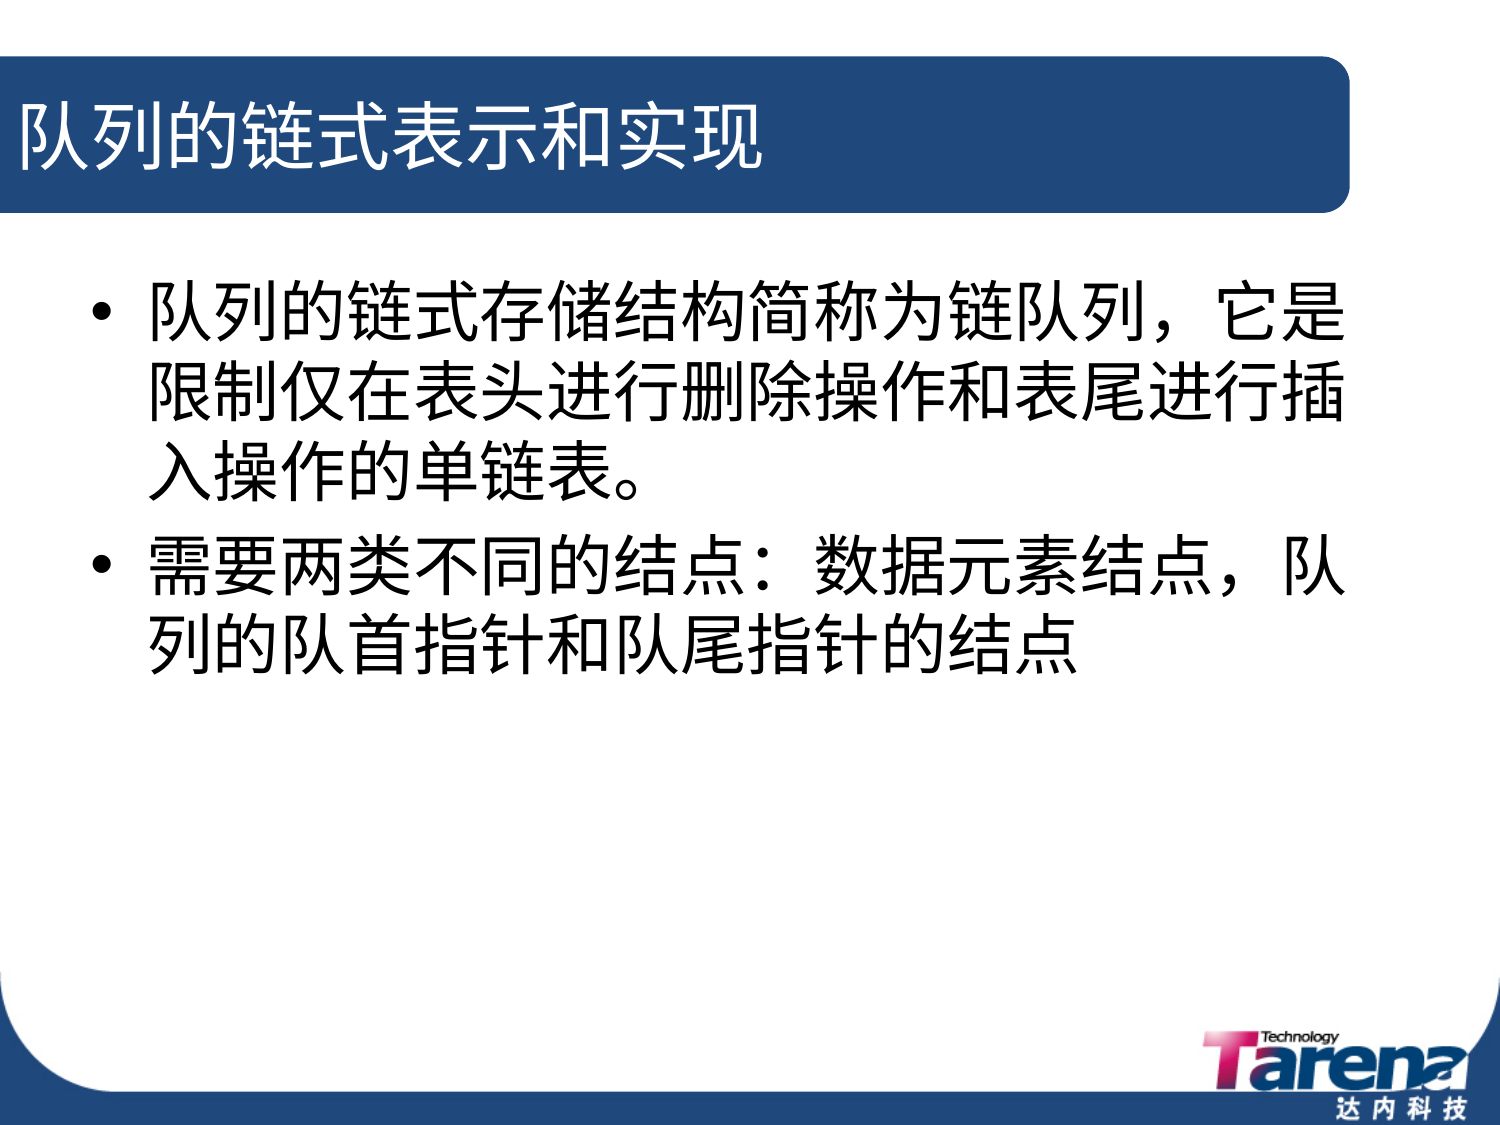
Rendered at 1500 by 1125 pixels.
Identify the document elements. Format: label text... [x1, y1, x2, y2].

list 队列的链式存储结构简称为链队列，它是限制仅在表头进行删除操作和表尾进行插入操作的单链表。 需要两类不同的结点：数据元素结点，队列的队首指针和队尾指针的结点 [74, 262, 1426, 1006]
picture [0, 0, 1500, 1125]
title 队列的链式表示和实现 [0, 58, 1346, 212]
